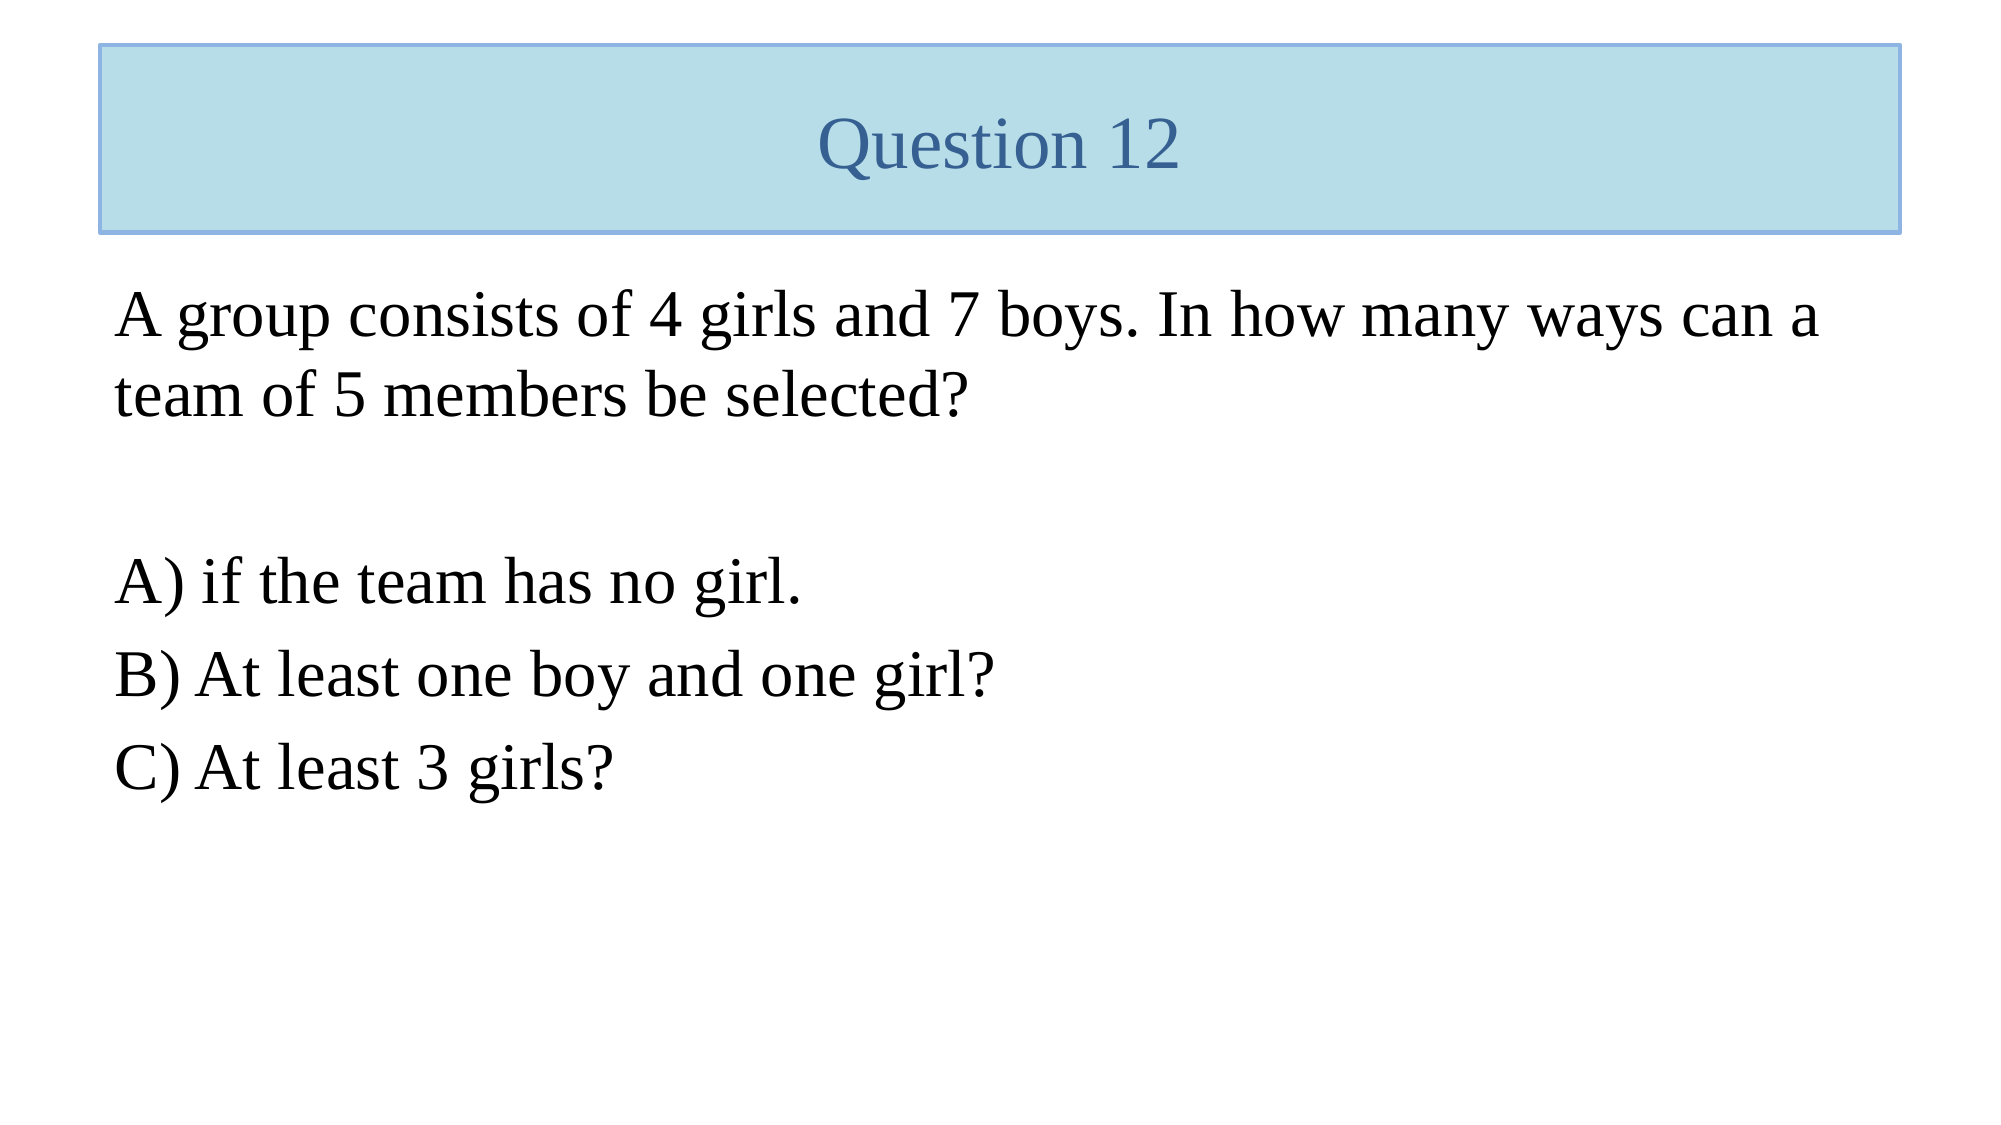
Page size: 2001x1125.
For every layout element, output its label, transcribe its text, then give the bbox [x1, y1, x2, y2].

list A group consists of 4 girls and 7 boys. In how many ways can a team of 5 members be selected? A) if the team has no girl. B) At least one boy and one girl? C) At least 3 girls? [99, 262, 1900, 1005]
title Question 12 [98, 43, 1902, 235]
